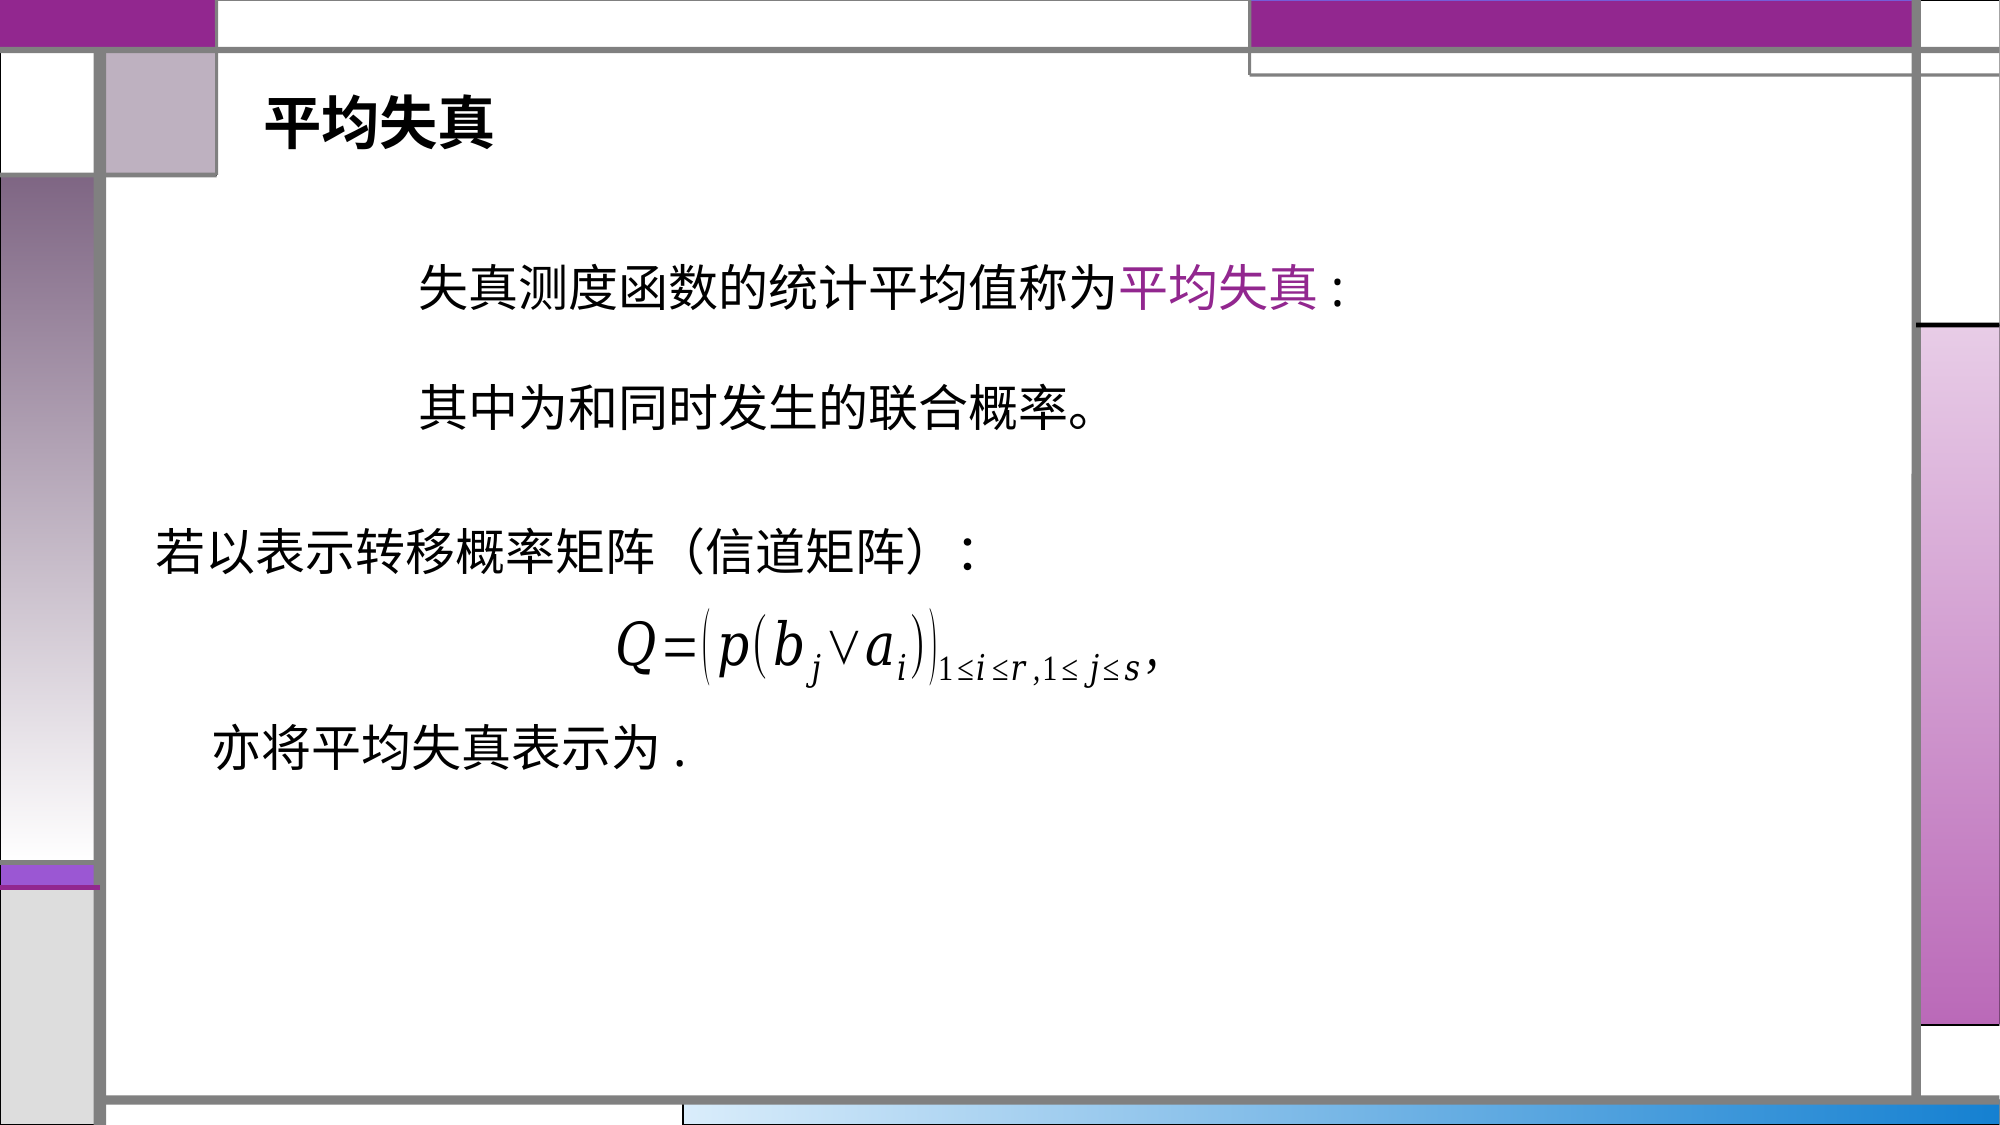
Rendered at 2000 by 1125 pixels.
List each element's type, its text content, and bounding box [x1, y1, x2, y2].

text_box 平均失真 [243, 78, 516, 164]
